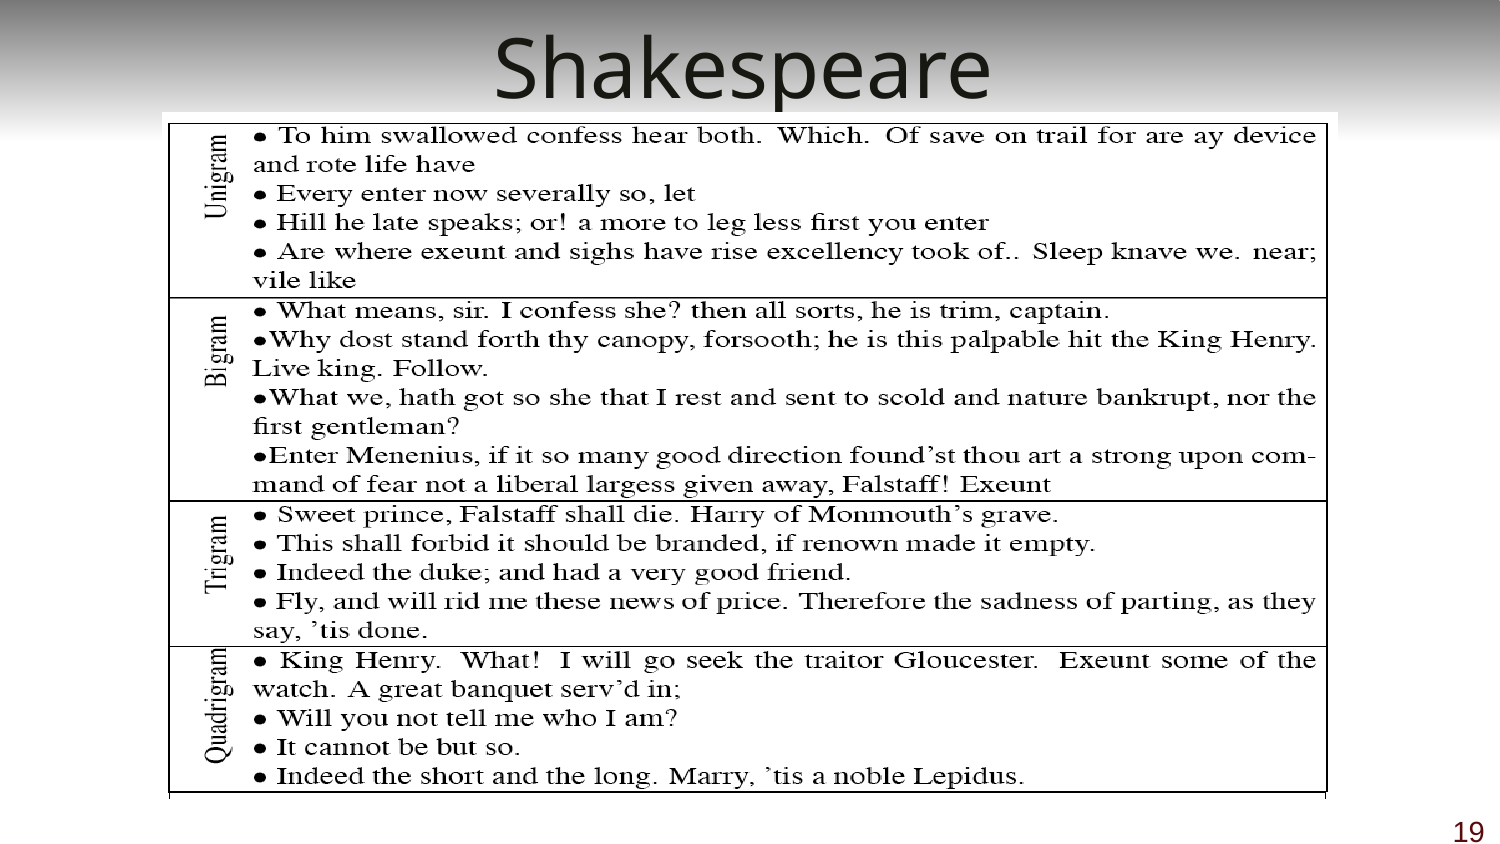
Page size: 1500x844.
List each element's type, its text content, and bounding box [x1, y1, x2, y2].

picture [162, 112, 1338, 799]
title Shakespeare [12, 0, 1475, 132]
slide_number 19 [1424, 806, 1500, 844]
